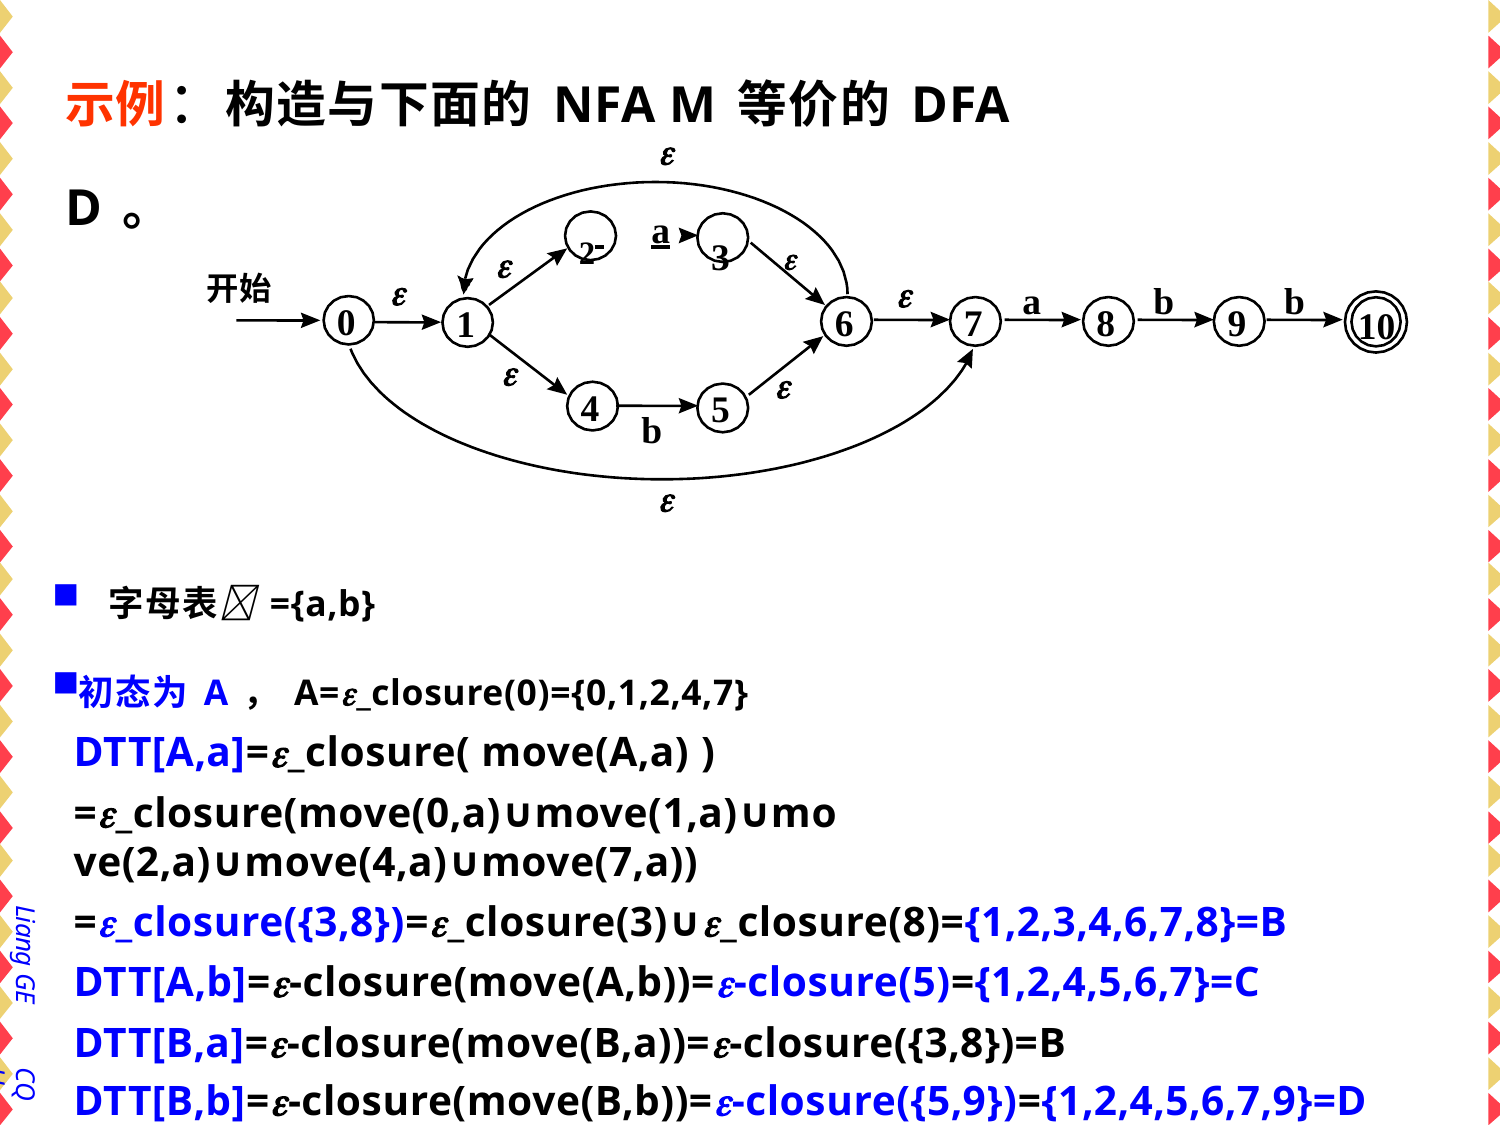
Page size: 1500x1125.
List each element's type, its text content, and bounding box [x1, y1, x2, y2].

text_box  [498, 346, 520, 393]
text_box [930, 311, 950, 328]
text_box 字母表={a,b} 初态为A，A=_closure(0)={0,1,2,4,7} DTT[A,a]=_closure( move(A,a) ) =_closure(move(0,a)∪move(1,a)∪move(2,a)∪move(4,a)∪move(7,a)) =_closure({3,8})=_closure(3)∪_closure(8)={1,2,3,4,6,7,8}=B DTT[A,b]=-closure(move(A,b))=-closure(5)={1,2,4,5,6,7}=C DTT[B,a]=-closure(move(B,a))=-closure({3,8})=B DTT[B,b]=-closure(move(B,b))=-closure({5,9})={1,2,4,5,6,7,9}=D 61 [50, 542, 1483, 1125]
text_box  [893, 268, 915, 315]
text_box [1323, 311, 1343, 328]
text_box [1194, 311, 1214, 328]
text_box [950, 301, 961, 342]
text_box b [1151, 275, 1177, 319]
text_box [1358, 347, 1394, 353]
text_box 10 [1355, 299, 1398, 347]
text_box [300, 312, 321, 329]
text_box [421, 314, 442, 330]
text_box [966, 299, 1001, 346]
text_box [323, 300, 334, 340]
text_box 3  [709, 213, 800, 281]
text_box [350, 348, 966, 480]
text_box [466, 193, 572, 283]
text_box 1 [454, 298, 477, 346]
text_box [804, 287, 825, 305]
text_box [477, 300, 493, 345]
text_box [692, 232, 699, 238]
text_box 9 [1225, 296, 1249, 344]
text_box [697, 217, 709, 258]
text_box [732, 385, 749, 431]
text_box 6 [832, 296, 856, 344]
text_box [521, 237, 809, 293]
text_box 0 [334, 295, 358, 343]
text_box  [493, 238, 514, 285]
text_box [678, 397, 699, 414]
text_box [546, 377, 568, 395]
text_box b [1282, 275, 1308, 319]
text_box [619, 182, 788, 234]
text_box 开始 [204, 265, 276, 307]
text_box Liang GE [10, 902, 41, 1007]
text_box [546, 248, 568, 266]
text_box [837, 299, 872, 346]
text_box [565, 219, 572, 253]
title 示例：构造与下面的NFA M等价的DFA D。 [62, 35, 1123, 244]
text_box 2 a [572, 184, 692, 272]
text_box  [772, 359, 794, 406]
text_box 5 [709, 383, 732, 431]
text_box a [1020, 275, 1044, 323]
text_box [1351, 309, 1355, 334]
text_box [442, 302, 454, 343]
text_box [1344, 291, 1397, 345]
text_box [1083, 301, 1094, 342]
text_box [1099, 299, 1134, 346]
text_box  [387, 266, 409, 313]
text_box [1061, 311, 1081, 328]
text_box [457, 275, 474, 295]
text_box [1398, 300, 1407, 344]
text_box b  [639, 379, 677, 519]
text_box [798, 220, 848, 295]
text_box [1230, 299, 1265, 346]
text_box [697, 387, 709, 429]
text_box [802, 336, 824, 355]
text_box CQU [10, 1065, 41, 1107]
text_box 8 [1094, 296, 1118, 344]
text_box [1213, 301, 1225, 342]
text_box 7 [961, 296, 985, 344]
text_box [821, 301, 832, 342]
text_box [340, 297, 374, 345]
text_box [956, 348, 973, 369]
text_box  [655, 125, 677, 172]
